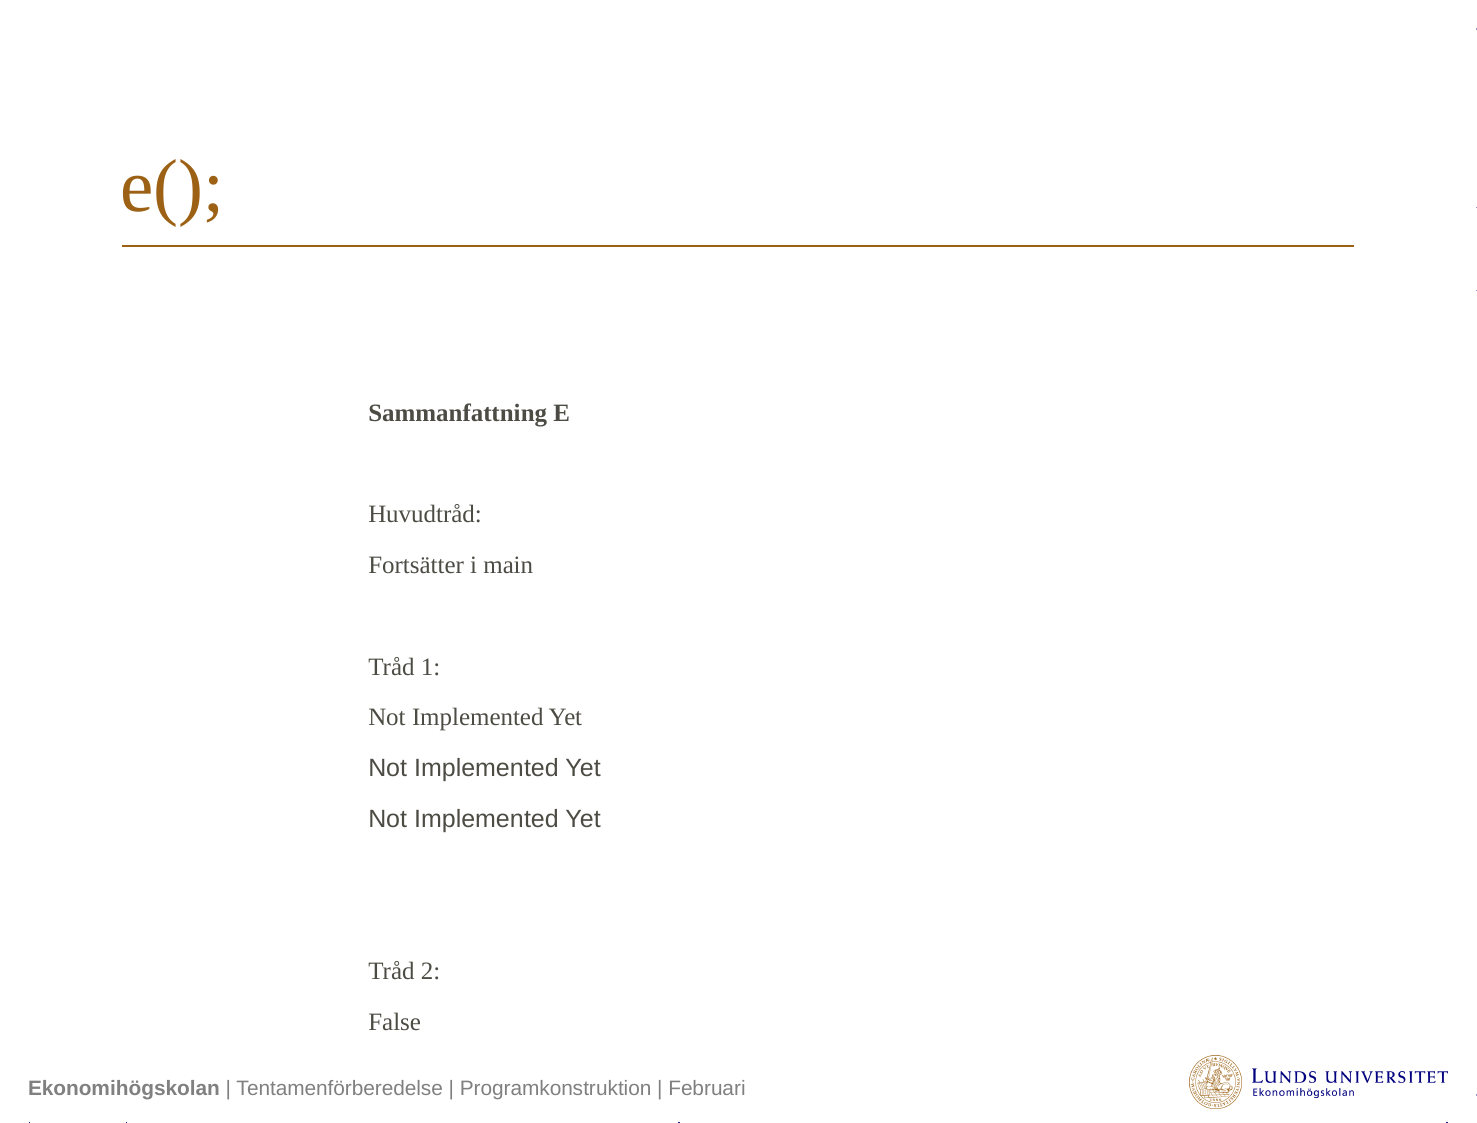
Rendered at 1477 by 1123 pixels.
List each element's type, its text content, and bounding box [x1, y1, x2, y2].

picture [1189, 1055, 1448, 1109]
text_box Sammanfattning E Huvudtråd: Fortsätter i main Tråd 1: Not Implemented Yet Not Implemented Yet Not Implemented Yet Tråd 2: False [353, 388, 1105, 1038]
title e(); [105, 46, 1354, 234]
